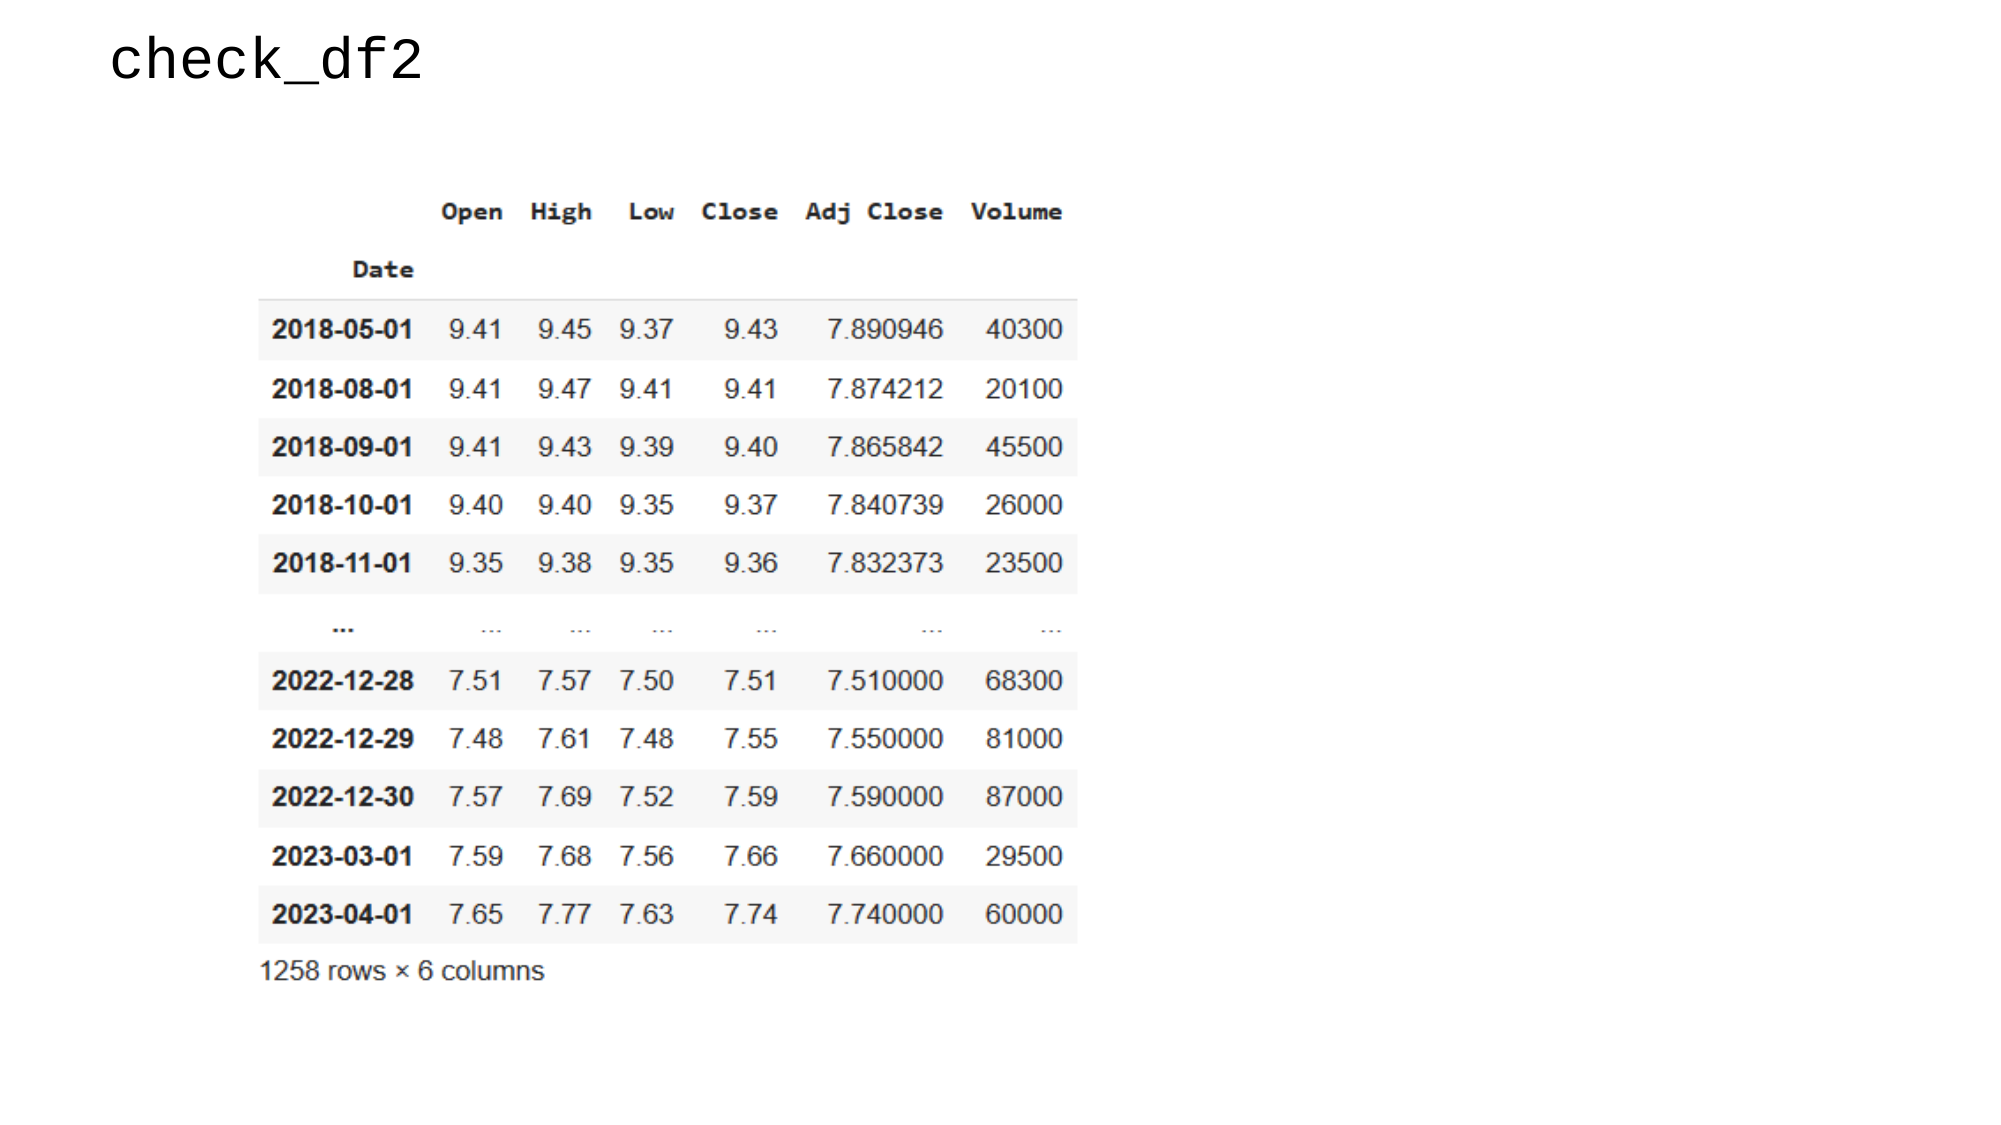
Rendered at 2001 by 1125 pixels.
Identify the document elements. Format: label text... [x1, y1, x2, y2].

picture [206, 170, 1166, 1002]
list check_df2 [94, 21, 1863, 1014]
